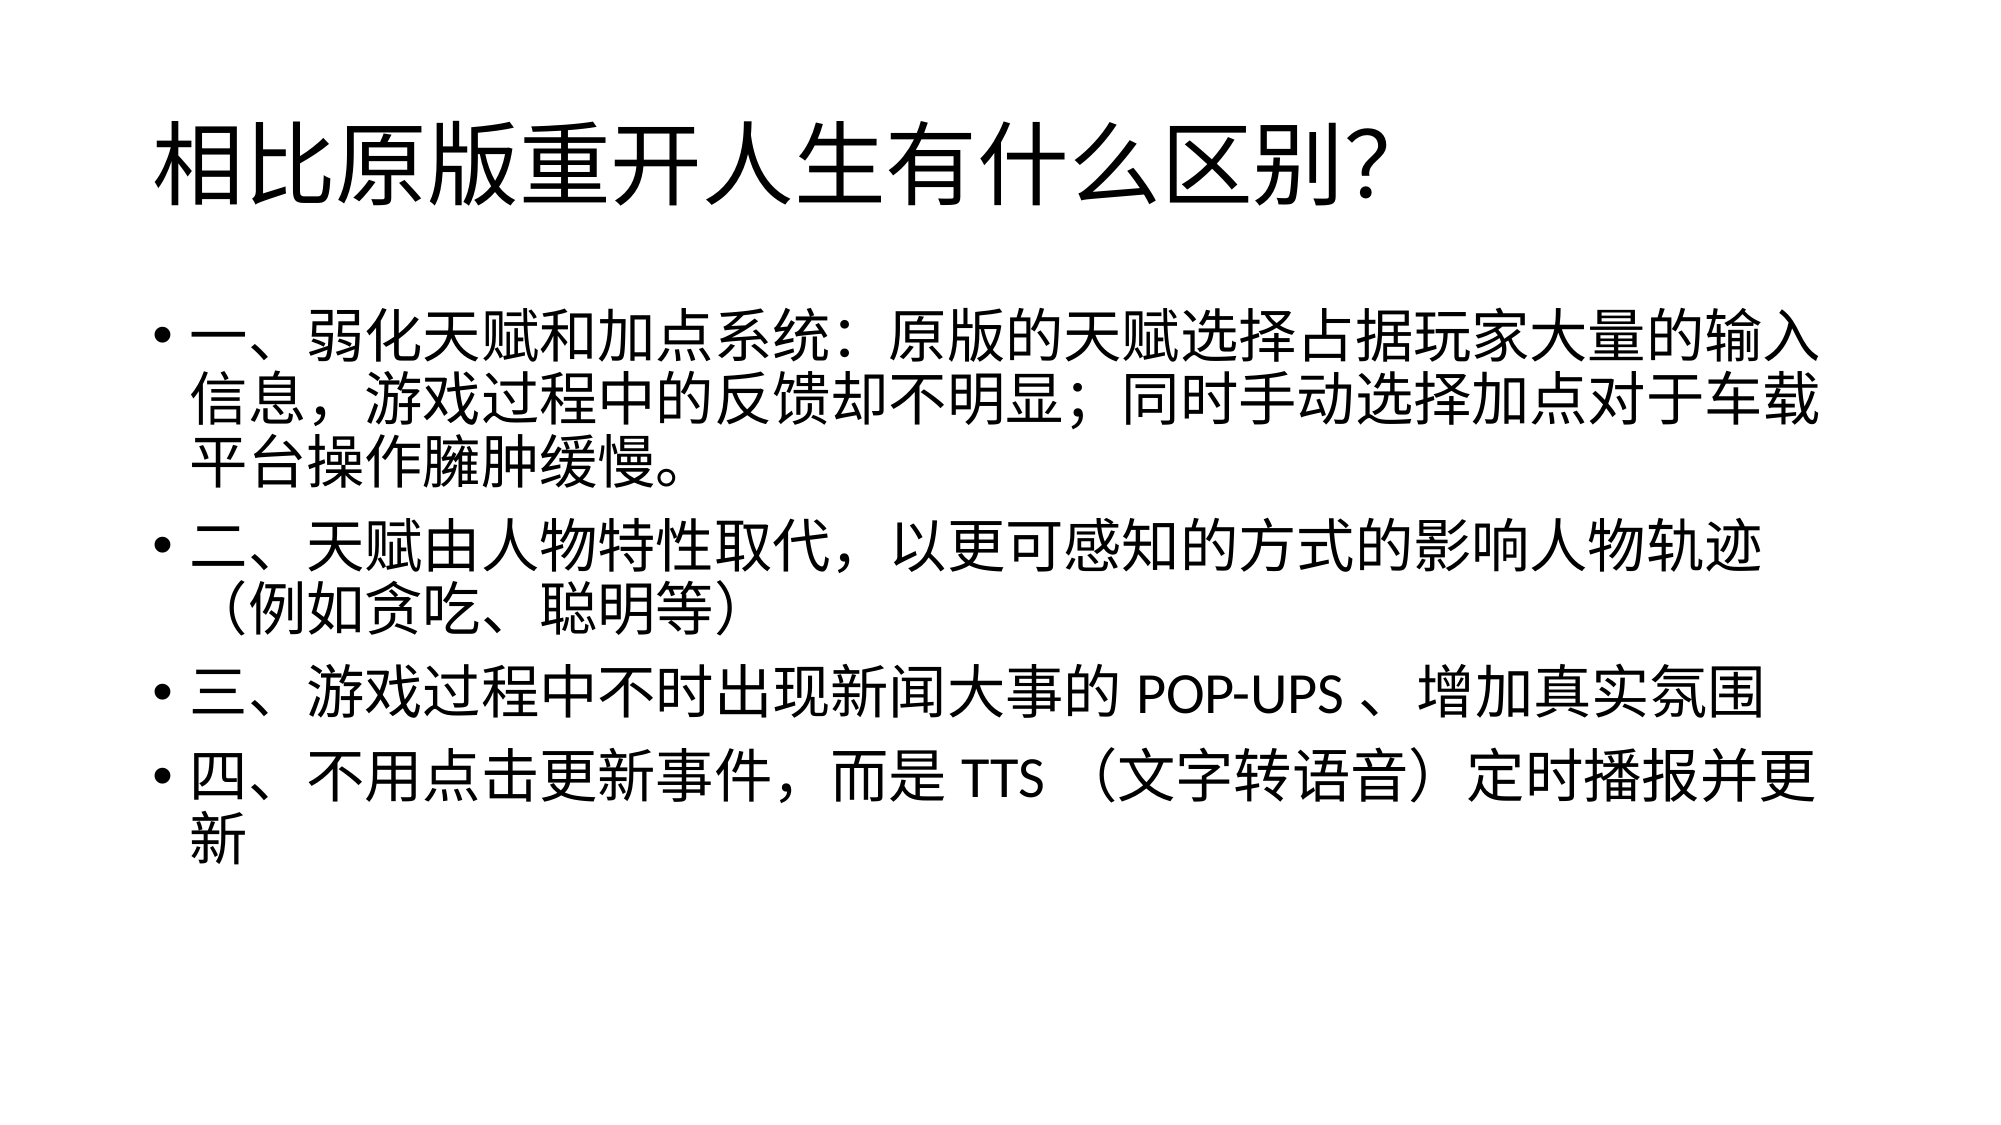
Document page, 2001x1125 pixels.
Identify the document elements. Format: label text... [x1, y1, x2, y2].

title 相比原版重开人生有什么区别？ [137, 59, 1863, 278]
list 一、弱化天赋和加点系统：原版的天赋选择占据玩家大量的输入信息，游戏过程中的反馈却不明显；同时手动选择加点对于车载平台操作臃肿缓慢。 二、天赋由人物特性取代，以更可感知的方式的影响人物轨迹（例如贪吃、聪明等） 三、游戏过程中不时出现新闻大事的POP-UPS、增加真实氛围 四、不用点击更新事件，而是TTS（文字转语音）定时播报并更新 [137, 299, 1863, 1014]
